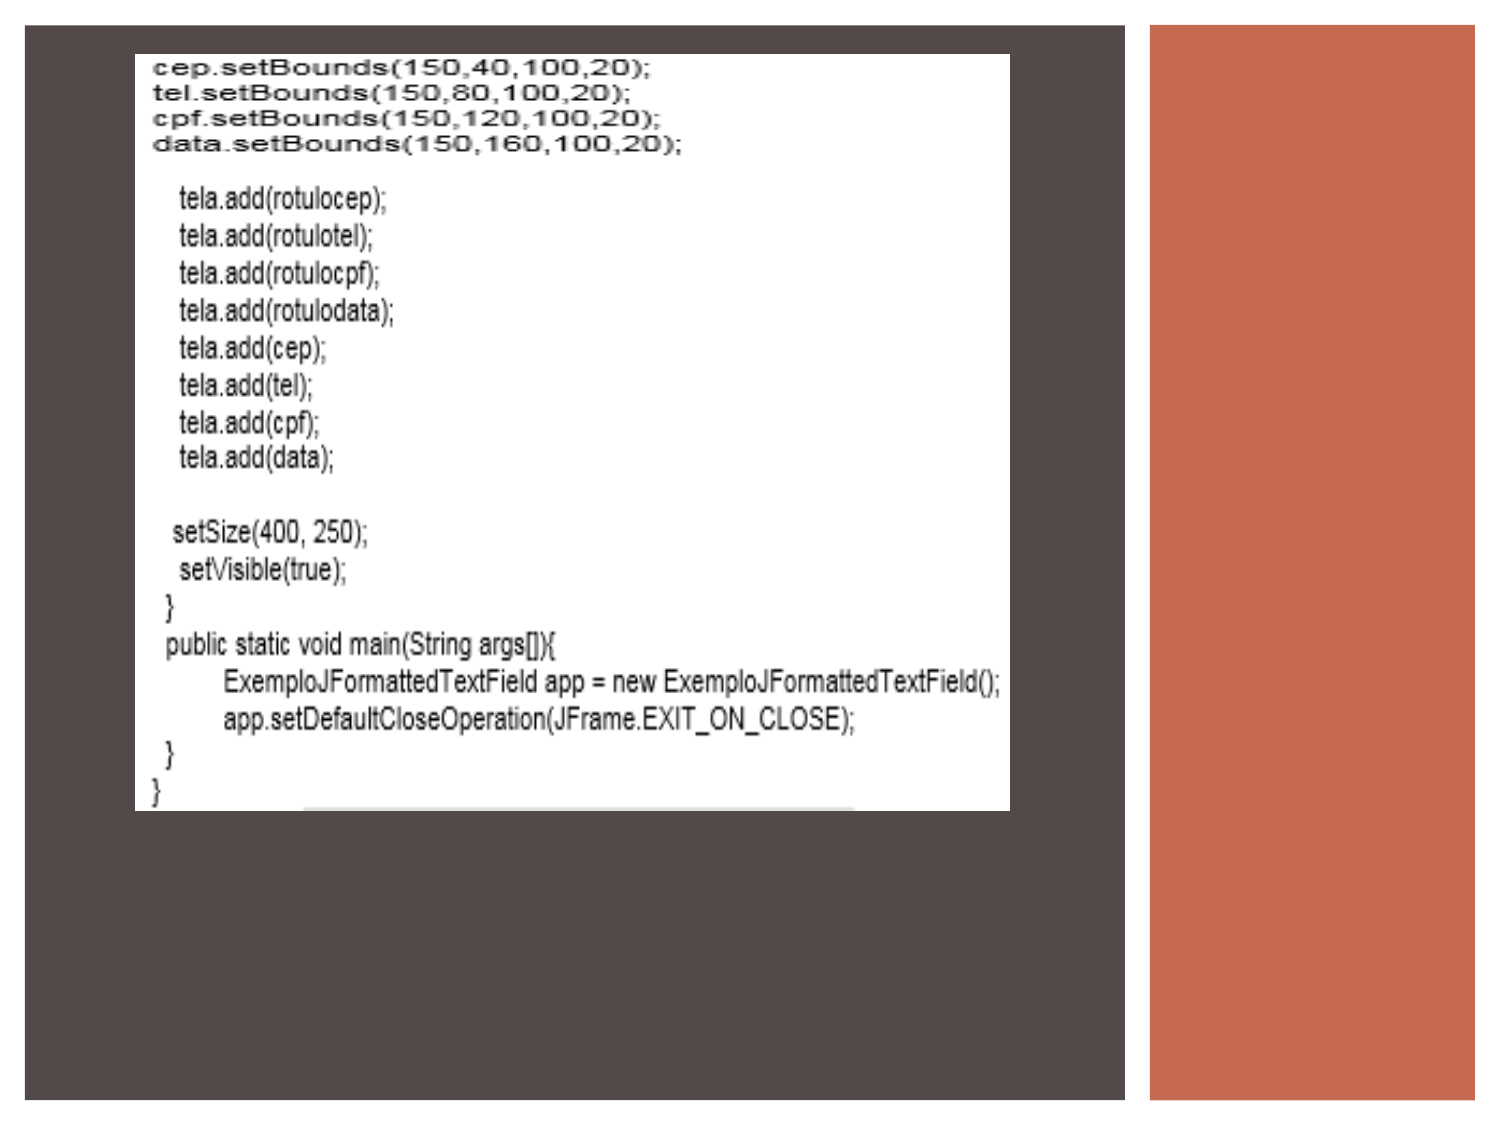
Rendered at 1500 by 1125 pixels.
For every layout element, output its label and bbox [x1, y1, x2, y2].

text_box [135, 54, 1011, 811]
